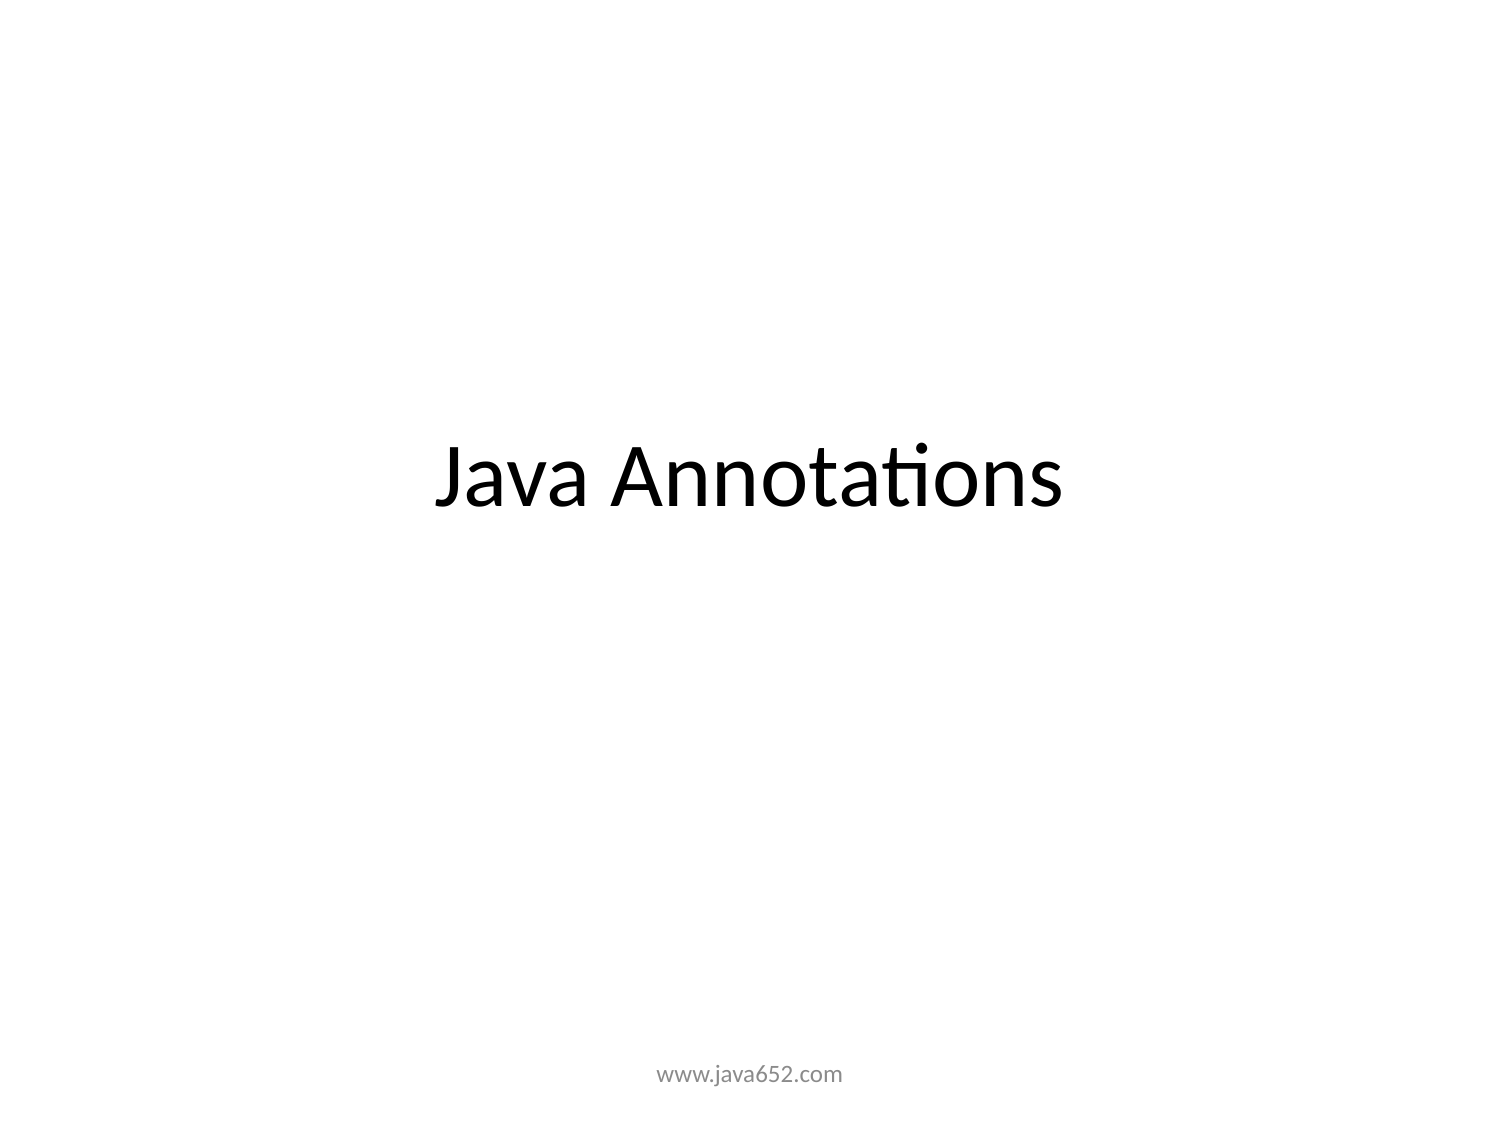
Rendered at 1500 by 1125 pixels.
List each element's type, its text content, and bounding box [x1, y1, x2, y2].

title Java Annotations [112, 349, 1388, 591]
footer www.java652.com [512, 1042, 988, 1103]
